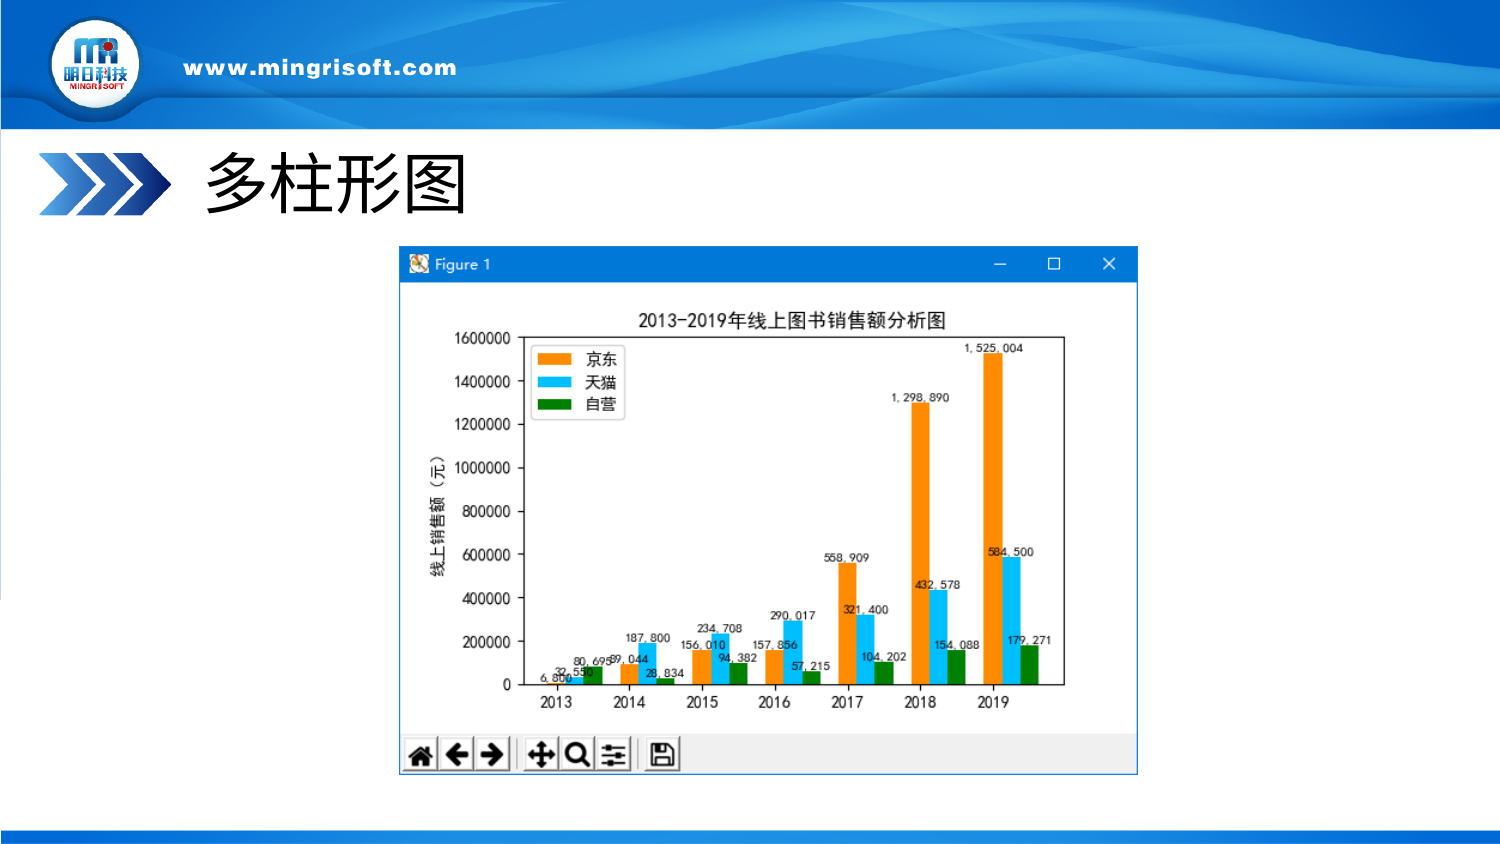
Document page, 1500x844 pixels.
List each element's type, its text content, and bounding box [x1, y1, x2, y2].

picture [0, 0, 1500, 844]
text_box 多柱形图 [187, 134, 1288, 235]
